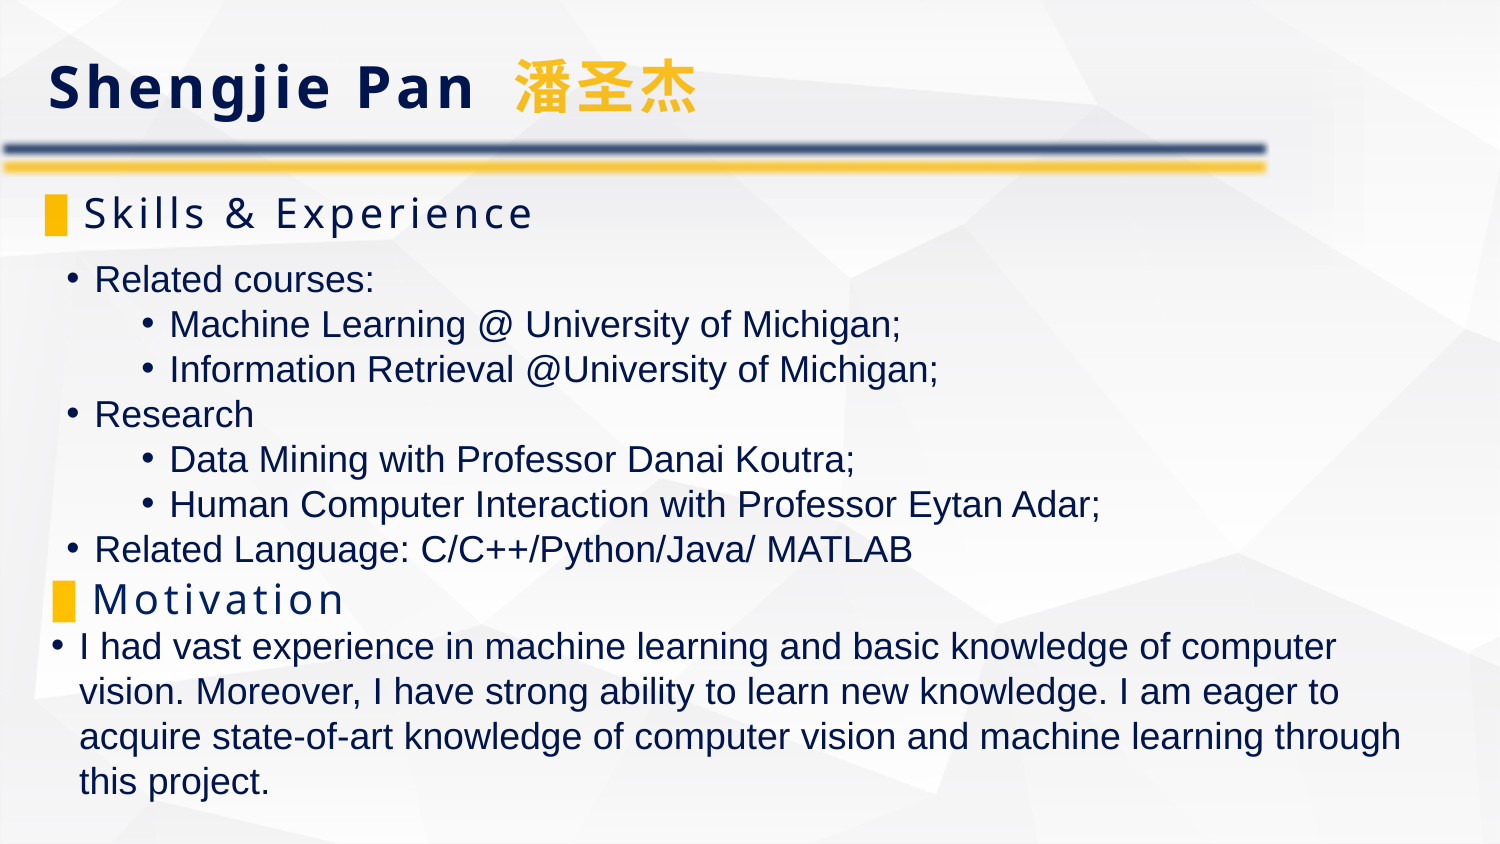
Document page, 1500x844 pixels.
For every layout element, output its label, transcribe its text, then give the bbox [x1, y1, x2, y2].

text_box Related courses: Machine Learning @ University of Michigan; Information Retrieval @University of Michigan; Research Data Mining with Professor Danai Koutra; Human Computer Interaction with Professor Eytan Adar; Related Language: C/C++/Python/Java/ MATLAB [51, 247, 1500, 577]
text_box I had vast experience in machine learning and basic knowledge of computer vision. Moreover, I have strong ability to learn new knowledge. I am eager to acquire state-of-art knowledge of computer vision and machine learning through this project. [36, 614, 1441, 810]
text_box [52, 565, 1500, 632]
picture [0, 0, 1500, 844]
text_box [44, 179, 1493, 246]
text_box Shengjie Pan 潘圣杰 [34, 42, 1457, 128]
